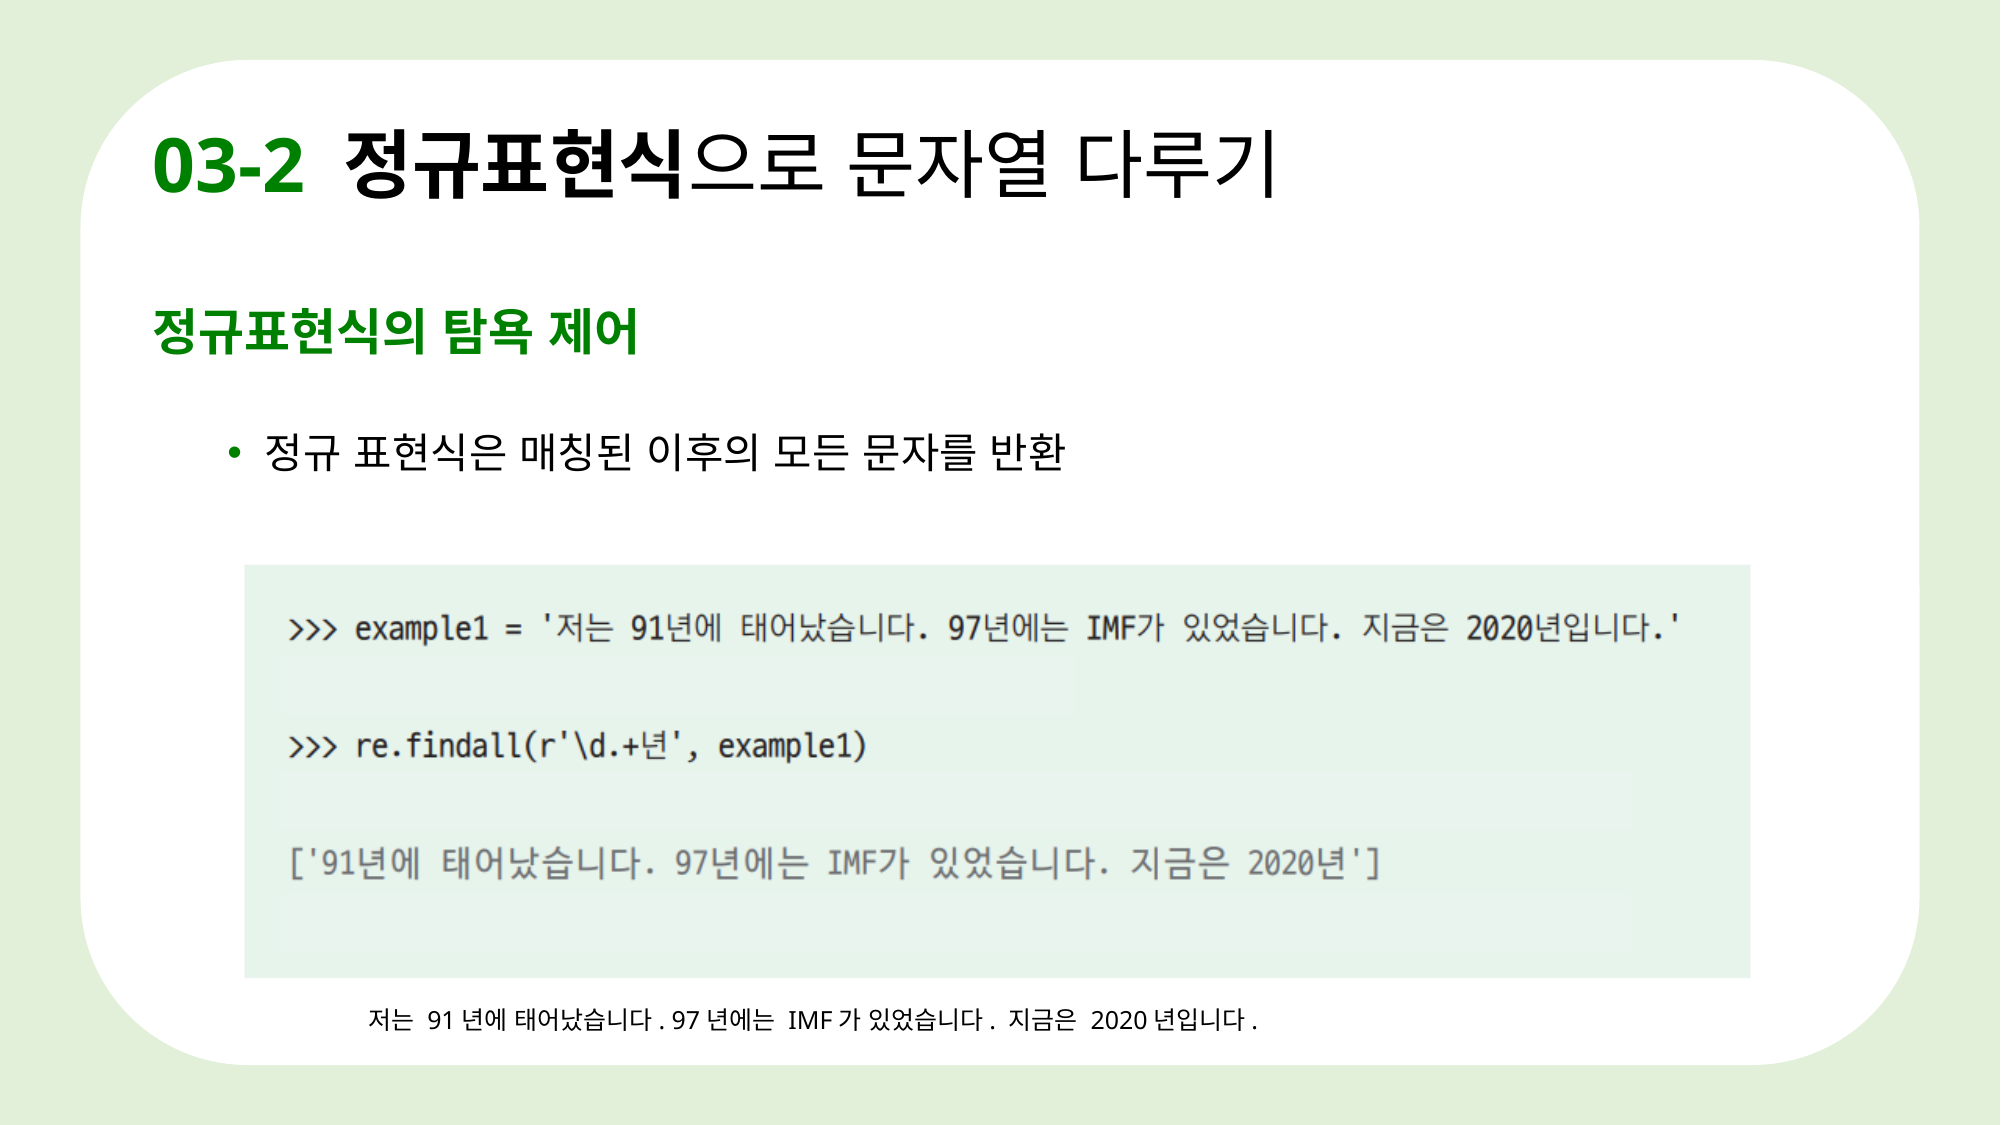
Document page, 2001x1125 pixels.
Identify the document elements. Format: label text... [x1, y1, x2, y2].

title 03-2 정규표현식으로 문자열 다루기 [137, 59, 1863, 278]
text_box 저는 91년에 태어났습니다. 97년에는 IMF가 있었습니다. 지금은 2020년입니다. [353, 997, 1354, 1042]
list 정규표현식의 탐욕 제어 정규 표현식은 매칭된 이후의 모든 문자를 반환 [137, 299, 1863, 1014]
picture [240, 562, 1760, 983]
